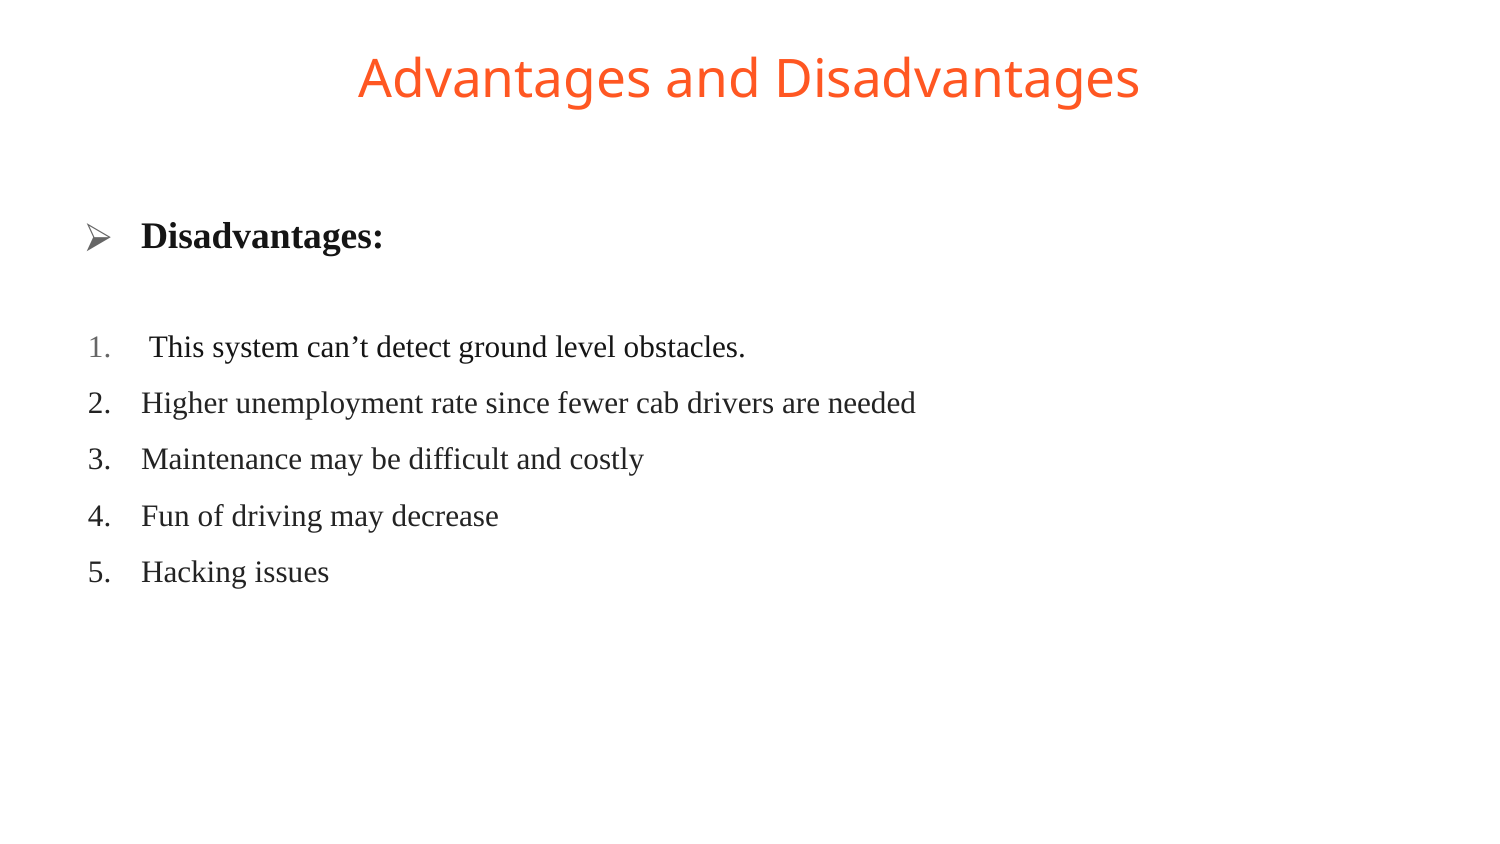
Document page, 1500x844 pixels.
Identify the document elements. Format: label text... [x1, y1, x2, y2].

title Advantages and Disadvantages [51, 29, 1449, 124]
list Disadvantages: This system can’t detect ground level obstacles. Higher unemployment rate since fewer cab drivers are needed Maintenance may be difficult and costly Fun of driving may decrease Hacking issues [51, 189, 1449, 750]
